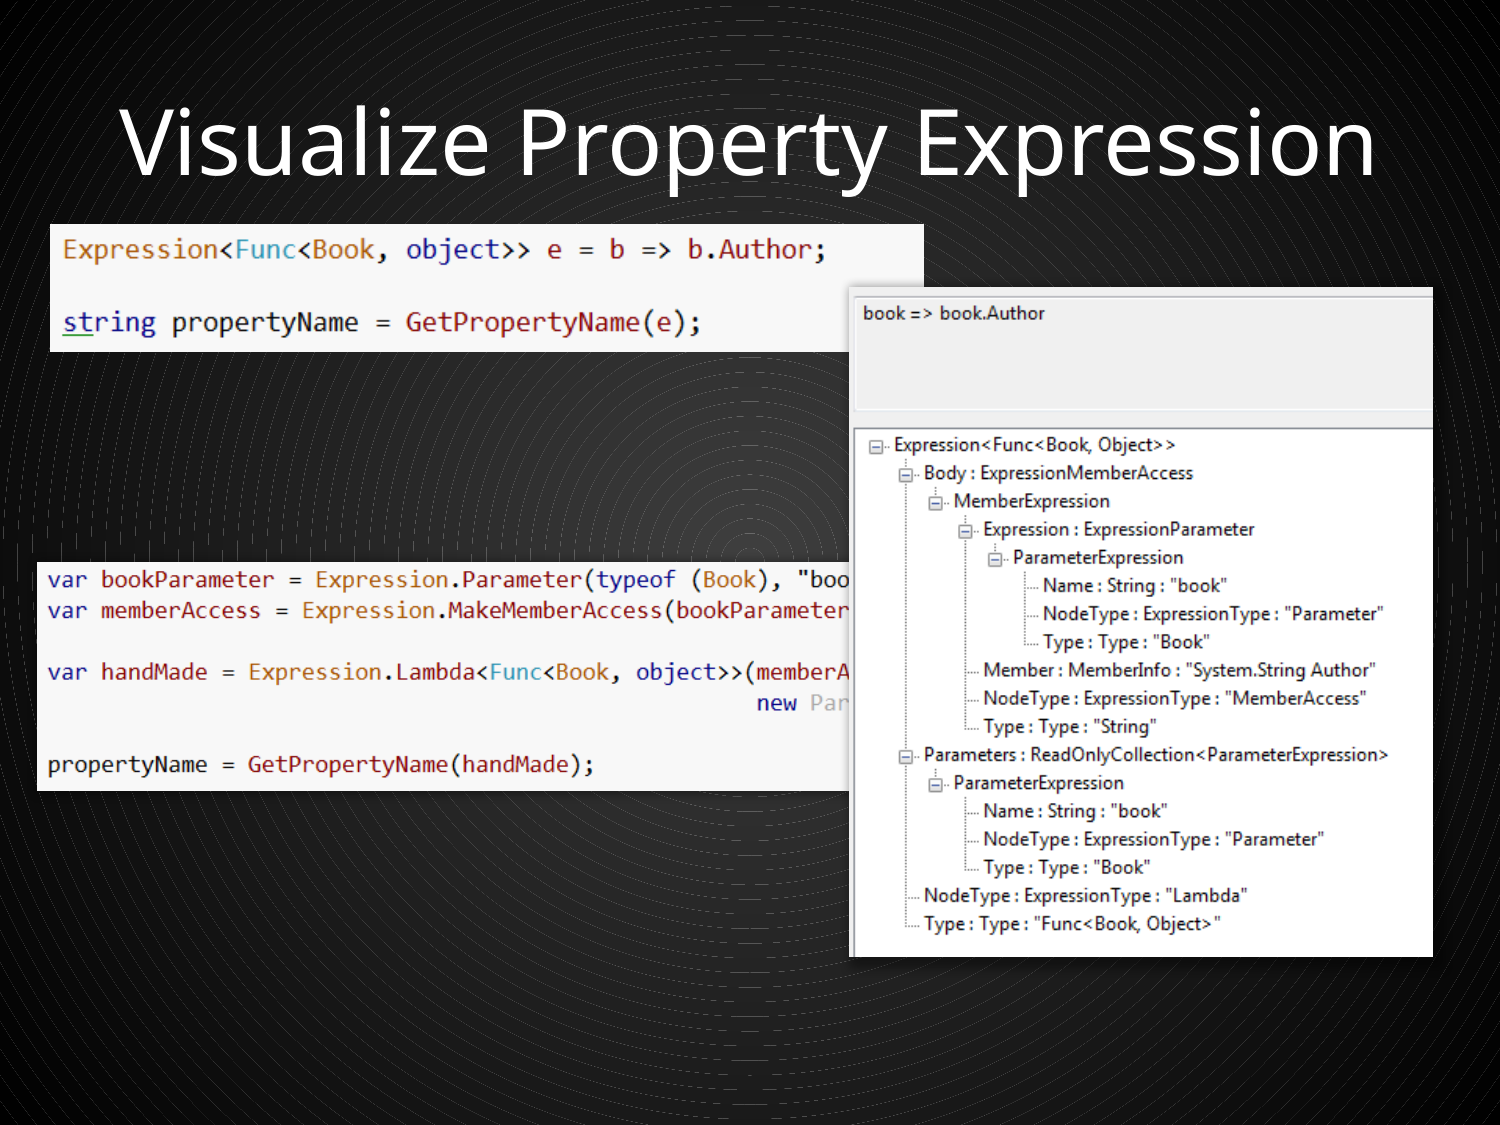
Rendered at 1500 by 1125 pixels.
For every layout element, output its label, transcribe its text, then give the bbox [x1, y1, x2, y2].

title Visualize Property Expression [75, 45, 1425, 233]
picture [37, 224, 1434, 957]
